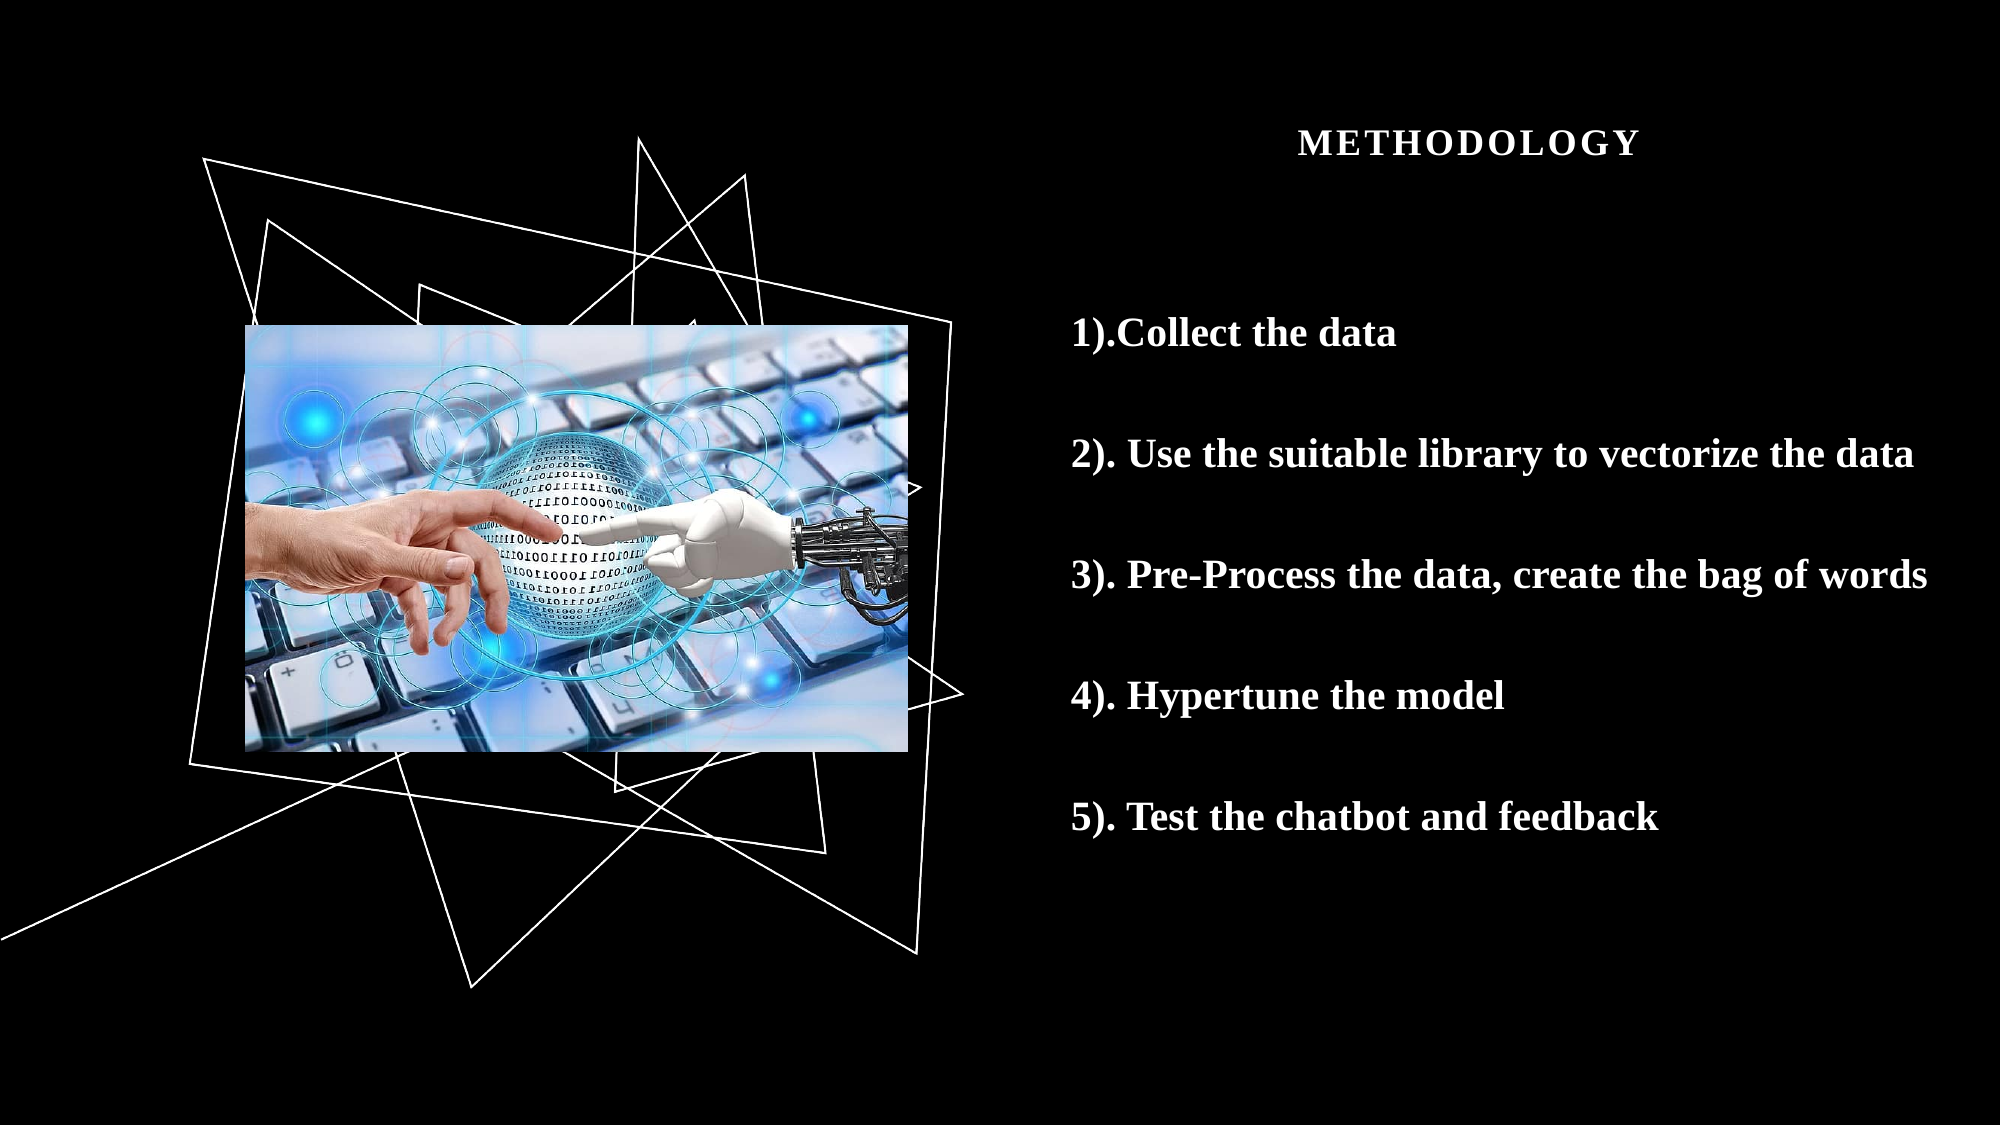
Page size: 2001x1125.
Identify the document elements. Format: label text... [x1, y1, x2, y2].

title Methodology [907, 99, 1662, 171]
picture [0, 135, 965, 989]
subtitle 1).Collect the data 2). Use the suitable library to vectorize the data 3). Pre-Process the data, create the bag of words 4). Hypertune the model 5). Test the chatbot and feedback [1055, 247, 1968, 1064]
